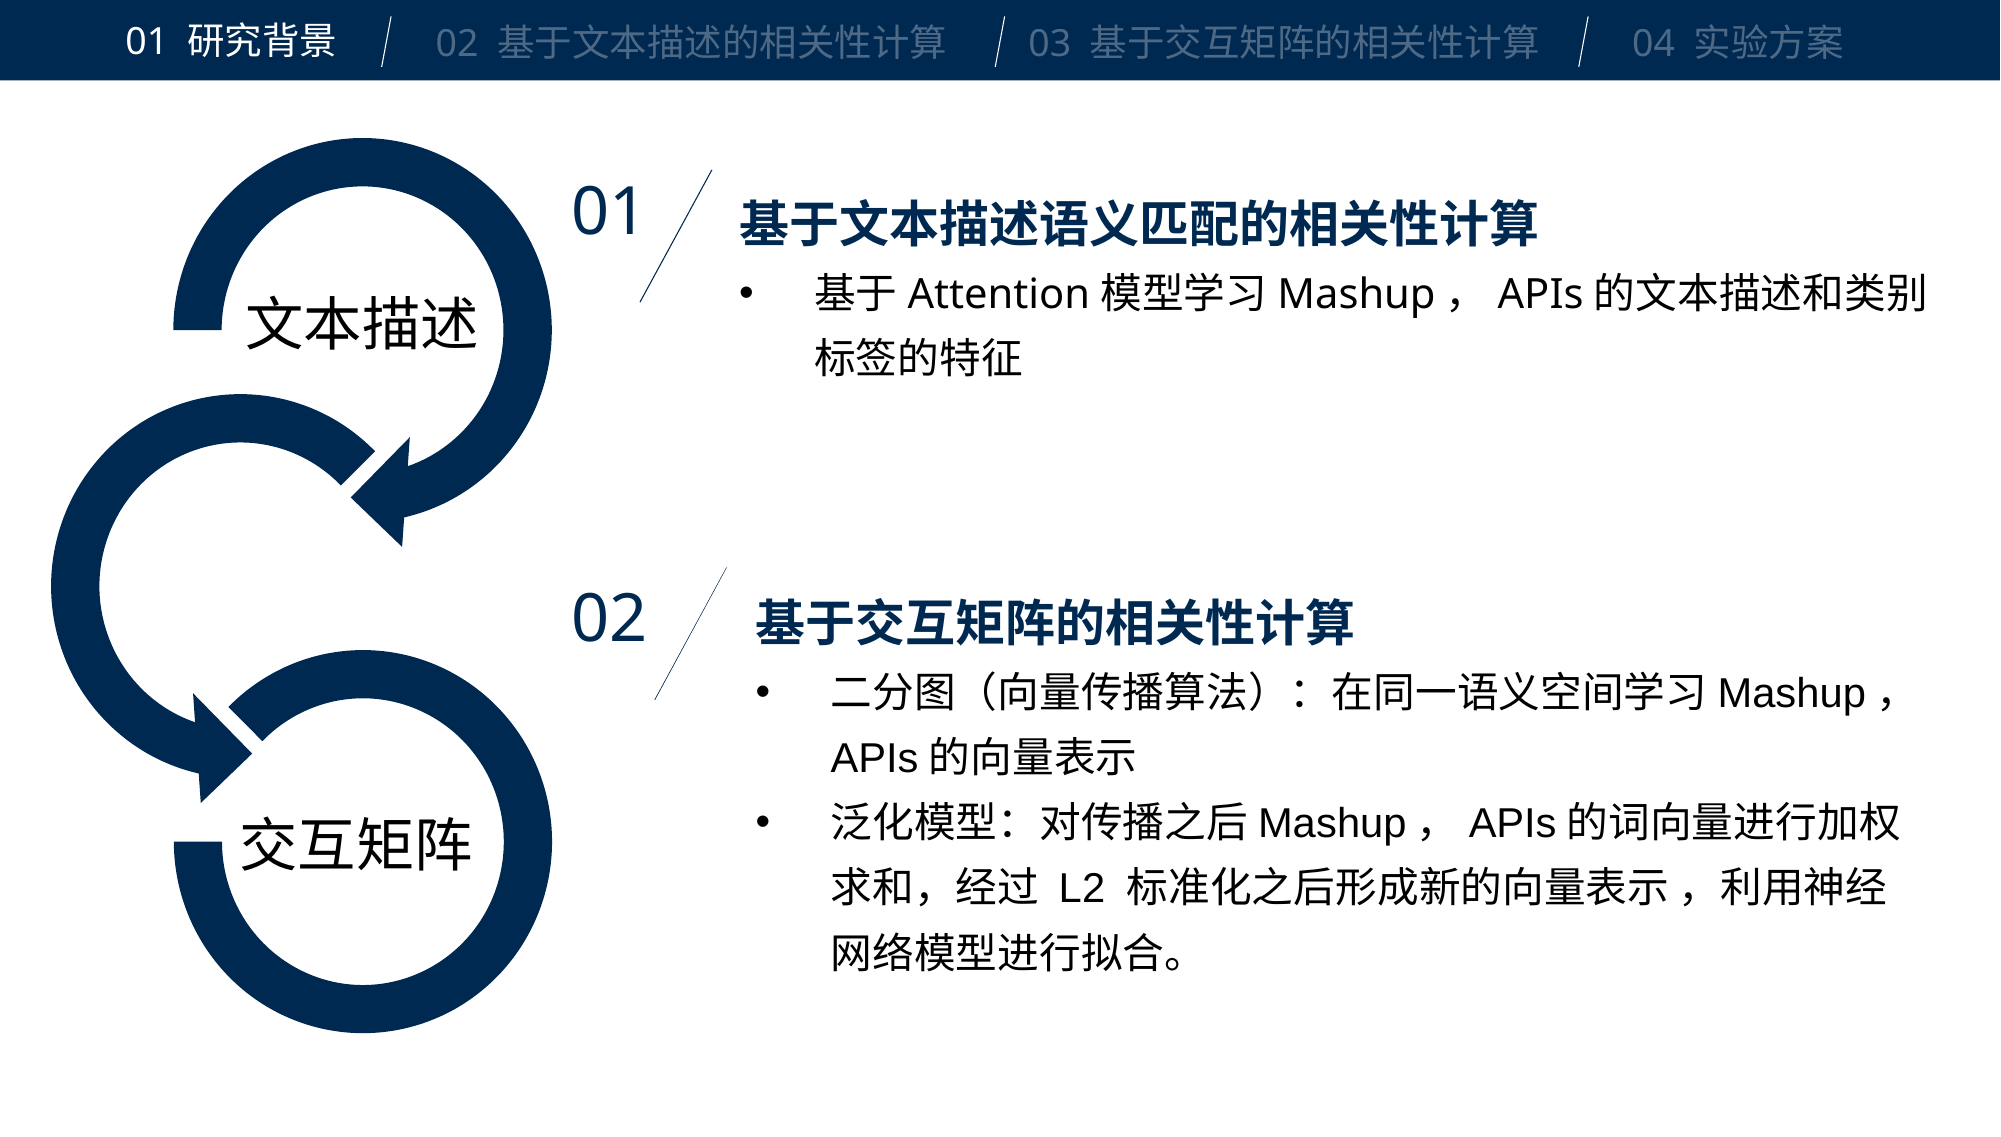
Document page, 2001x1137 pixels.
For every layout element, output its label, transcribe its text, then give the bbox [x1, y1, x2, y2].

text_box 04 实验方案 [1617, 11, 1859, 72]
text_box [1578, 16, 1589, 67]
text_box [381, 16, 392, 67]
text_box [552, 150, 726, 333]
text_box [552, 560, 708, 744]
text_box 03 基于交互矩阵的相关性计算 [1013, 11, 1555, 72]
text_box 02 基于文本描述的相关性计算 [420, 11, 962, 72]
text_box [20, 107, 583, 1034]
text_box 01 研究背景 [110, 9, 352, 70]
text_box 基于文本描述语义匹配的相关性计算 基于Attention模型学习Mashup，APIs的文本描述和类别标签的特征 [724, 166, 1960, 390]
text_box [995, 16, 1005, 67]
text_box [0, 0, 2000, 81]
text_box 基于交互矩阵的相关性计算 二分图（向量传播算法）：在同一语义空间学习Mashup，APIs的向量表示 泛化模型：对传播之后Mashup，APIs的词向量进行加权求和，经过 L2 标准化之后形成新的向量表示 ，利用神经网络模型进行拟合。 [740, 565, 1939, 984]
